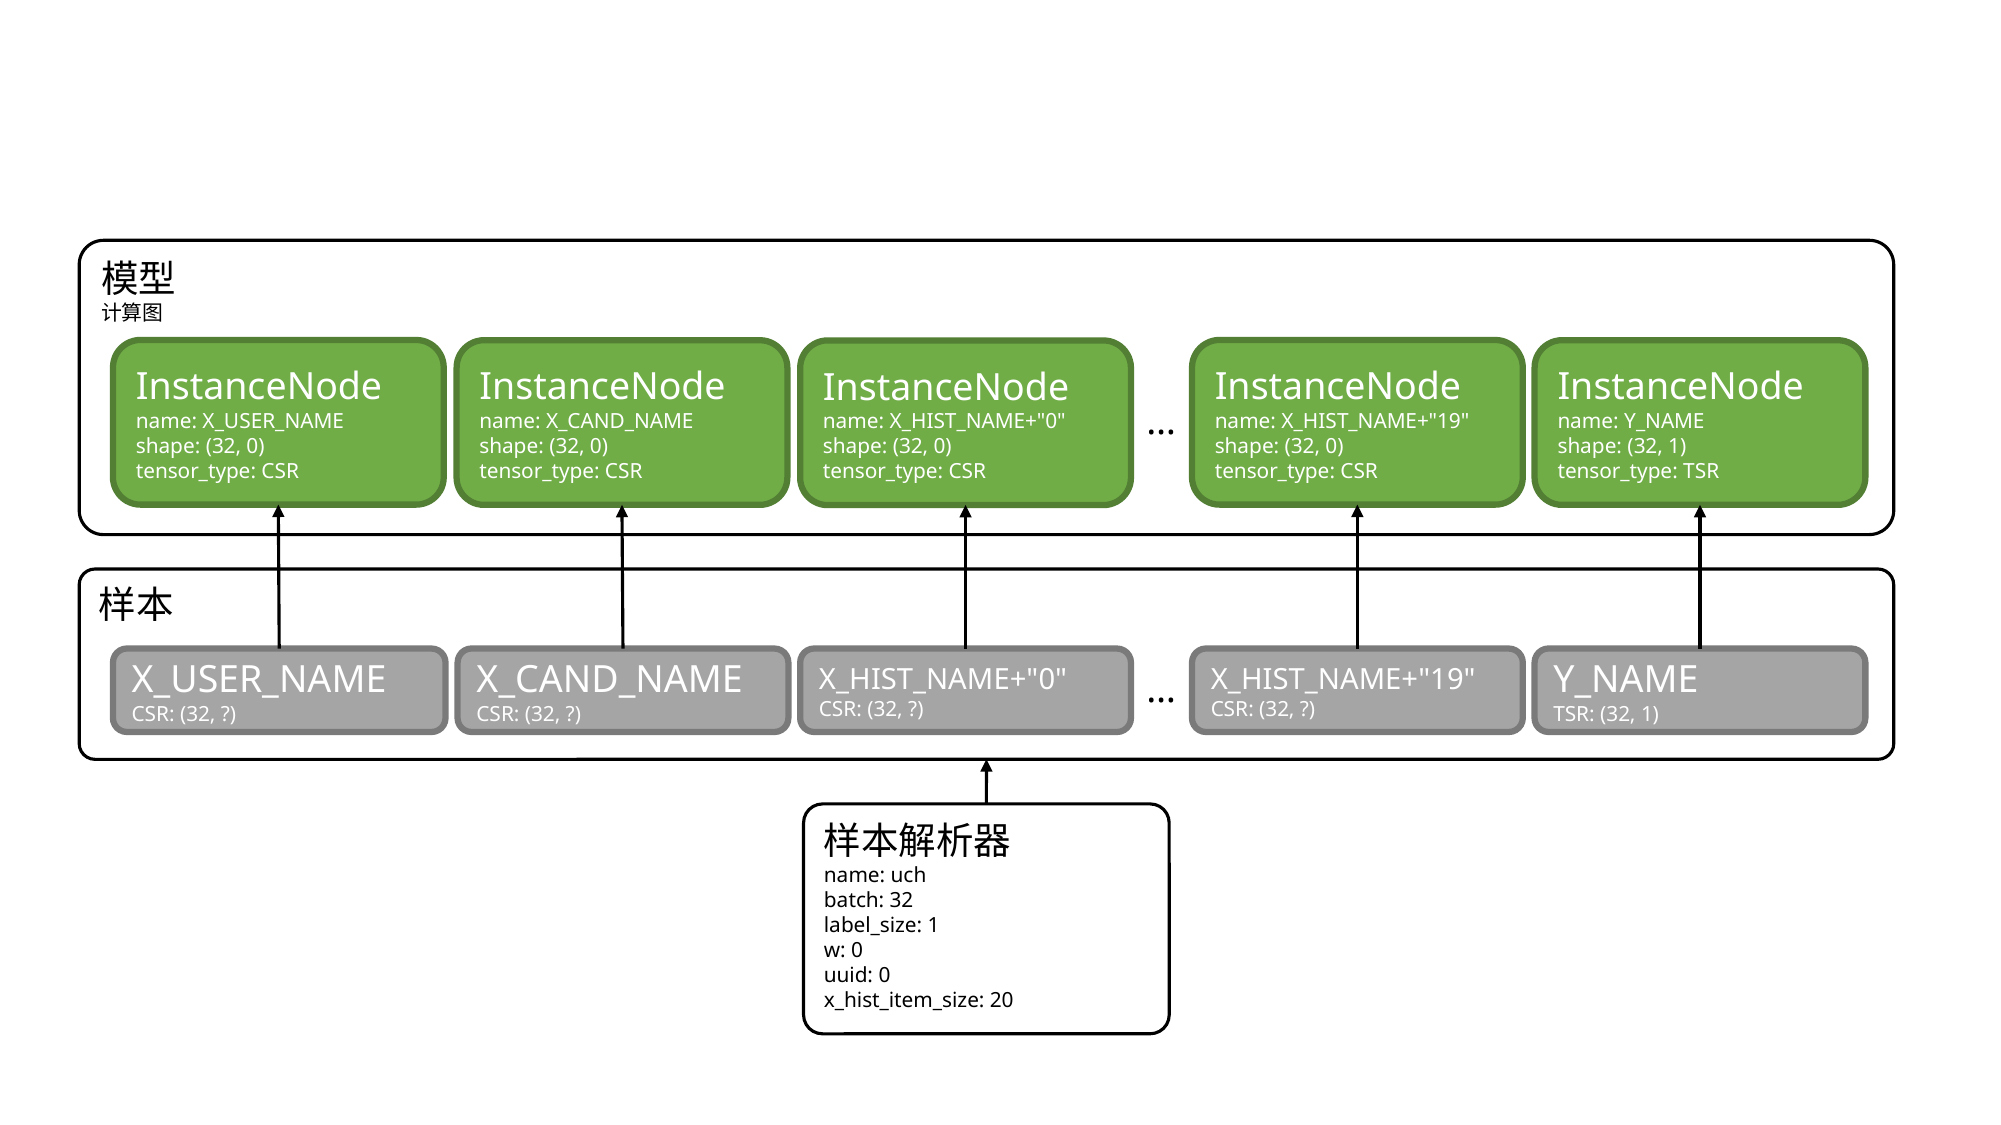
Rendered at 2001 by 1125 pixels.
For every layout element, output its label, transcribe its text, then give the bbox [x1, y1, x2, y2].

text_box 模型 计算图 [78, 239, 1895, 536]
text_box … [1131, 389, 1190, 450]
text_box 样本解析器 name: uch batch: 32 label_size: 1 w: 0 uuid: 0 x_hist_item_size: 20 [802, 802, 1171, 1035]
text_box InstanceNode name: X_USER_NAME shape: (32, 0) tensor_type: CSR [111, 338, 445, 506]
text_box 样本 [78, 567, 1895, 761]
text_box X_HIST_NAME+"19" CSR: (32, ?) [1190, 647, 1524, 734]
text_box X_HIST_NAME+"0" CSR: (32, ?) [799, 647, 1132, 734]
text_box X_USER_NAME CSR: (32, ?) [111, 647, 447, 734]
text_box InstanceNode name: X_HIST_NAME+"19" shape: (32, 0) tensor_type: CSR [1190, 338, 1524, 506]
text_box Y_NAME TSR: (32, 1) [1533, 647, 1867, 734]
text_box … [1131, 657, 1191, 718]
text_box InstanceNode name: X_HIST_NAME+"0" shape: (32, 0) tensor_type: CSR [799, 339, 1132, 507]
text_box X_CAND_NAME CSR: (32, ?) [456, 647, 790, 734]
text_box InstanceNode name: X_CAND_NAME shape: (32, 0) tensor_type: CSR [455, 339, 789, 506]
text_box InstanceNode name: Y_NAME shape: (32, 1) tensor_type: TSR [1533, 339, 1867, 506]
